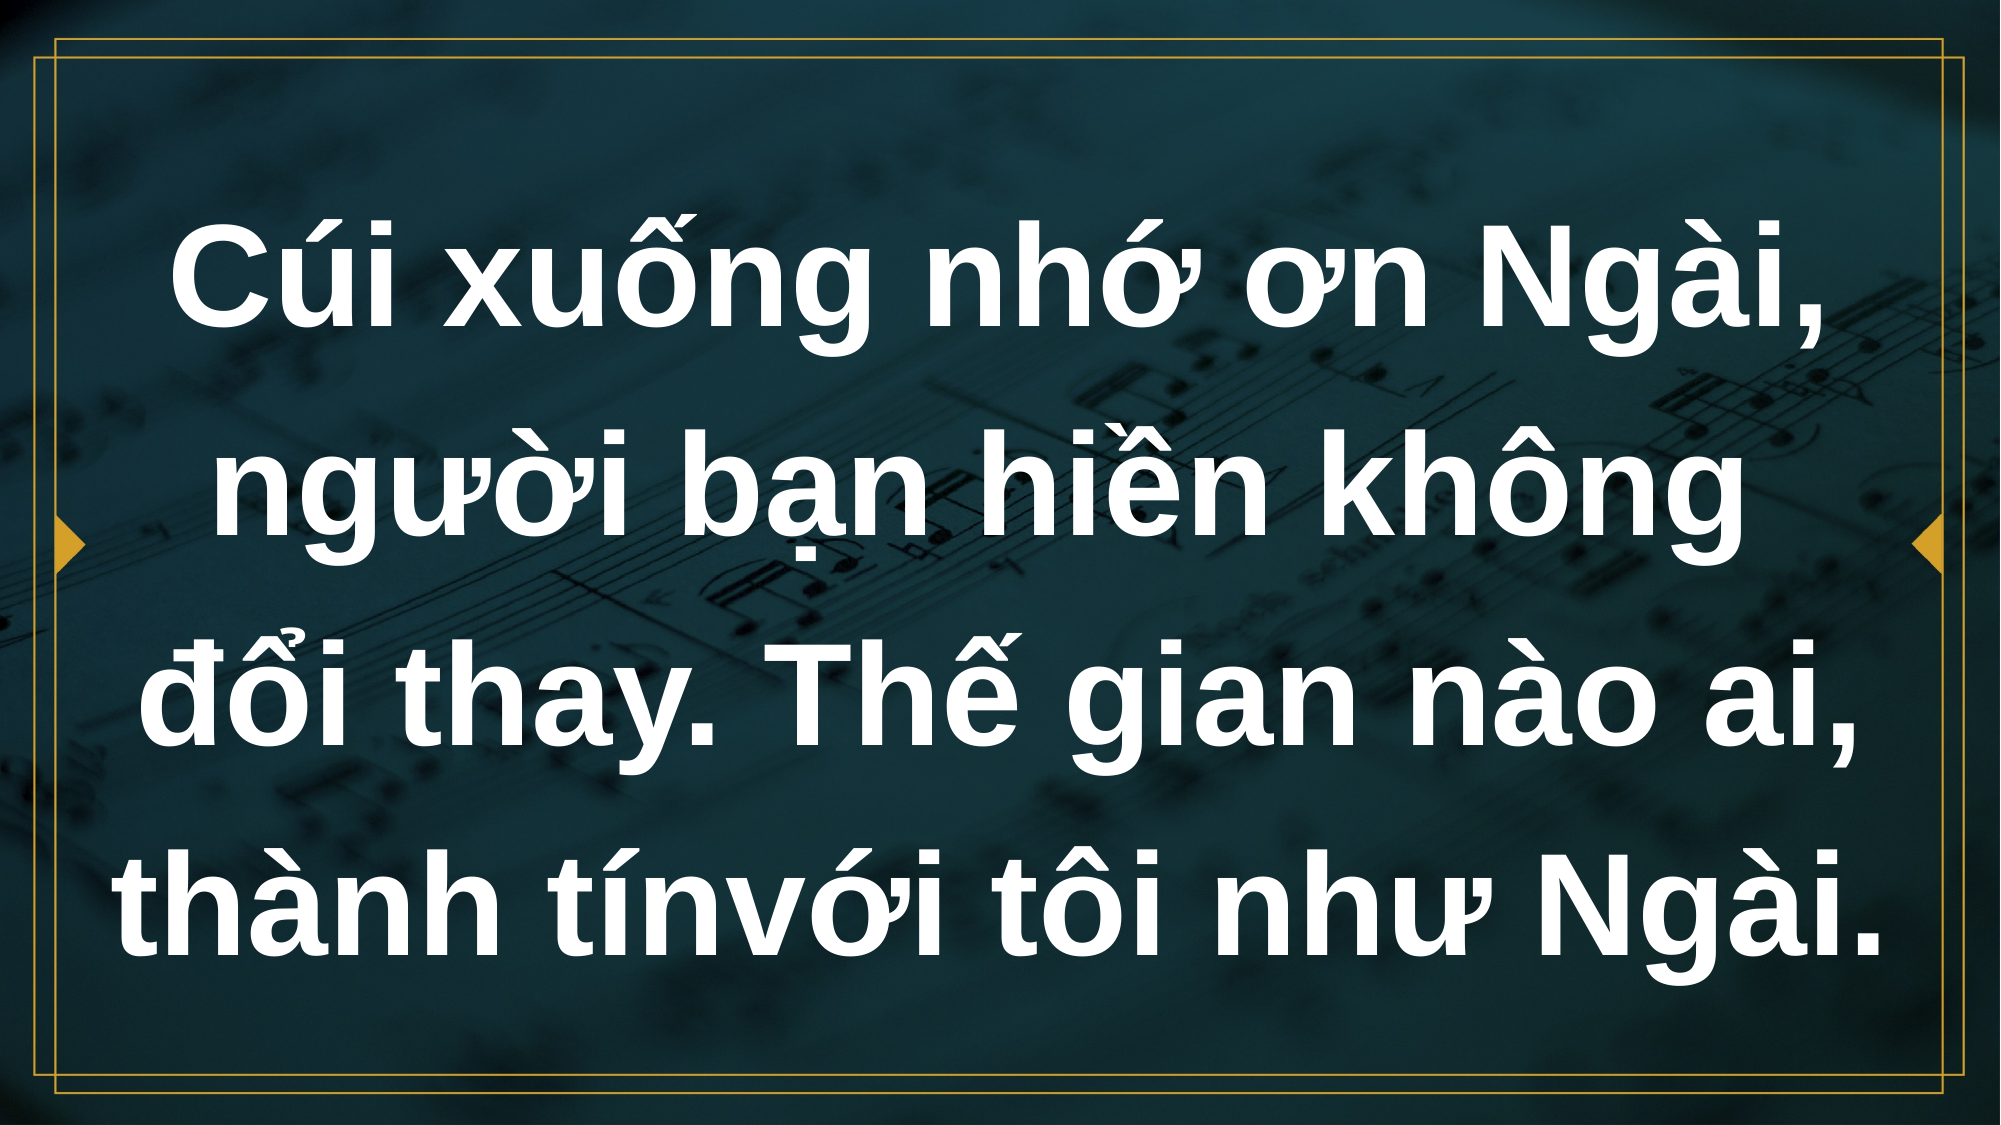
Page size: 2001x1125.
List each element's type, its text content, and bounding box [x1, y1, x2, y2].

picture [0, 0, 2000, 1125]
title Cúi xuống nhớ ơn Ngài, người bạn hiền không đổi thay. Thế gian nào ai, thành tínvới tôi như Ngài. [55, 53, 1945, 1077]
